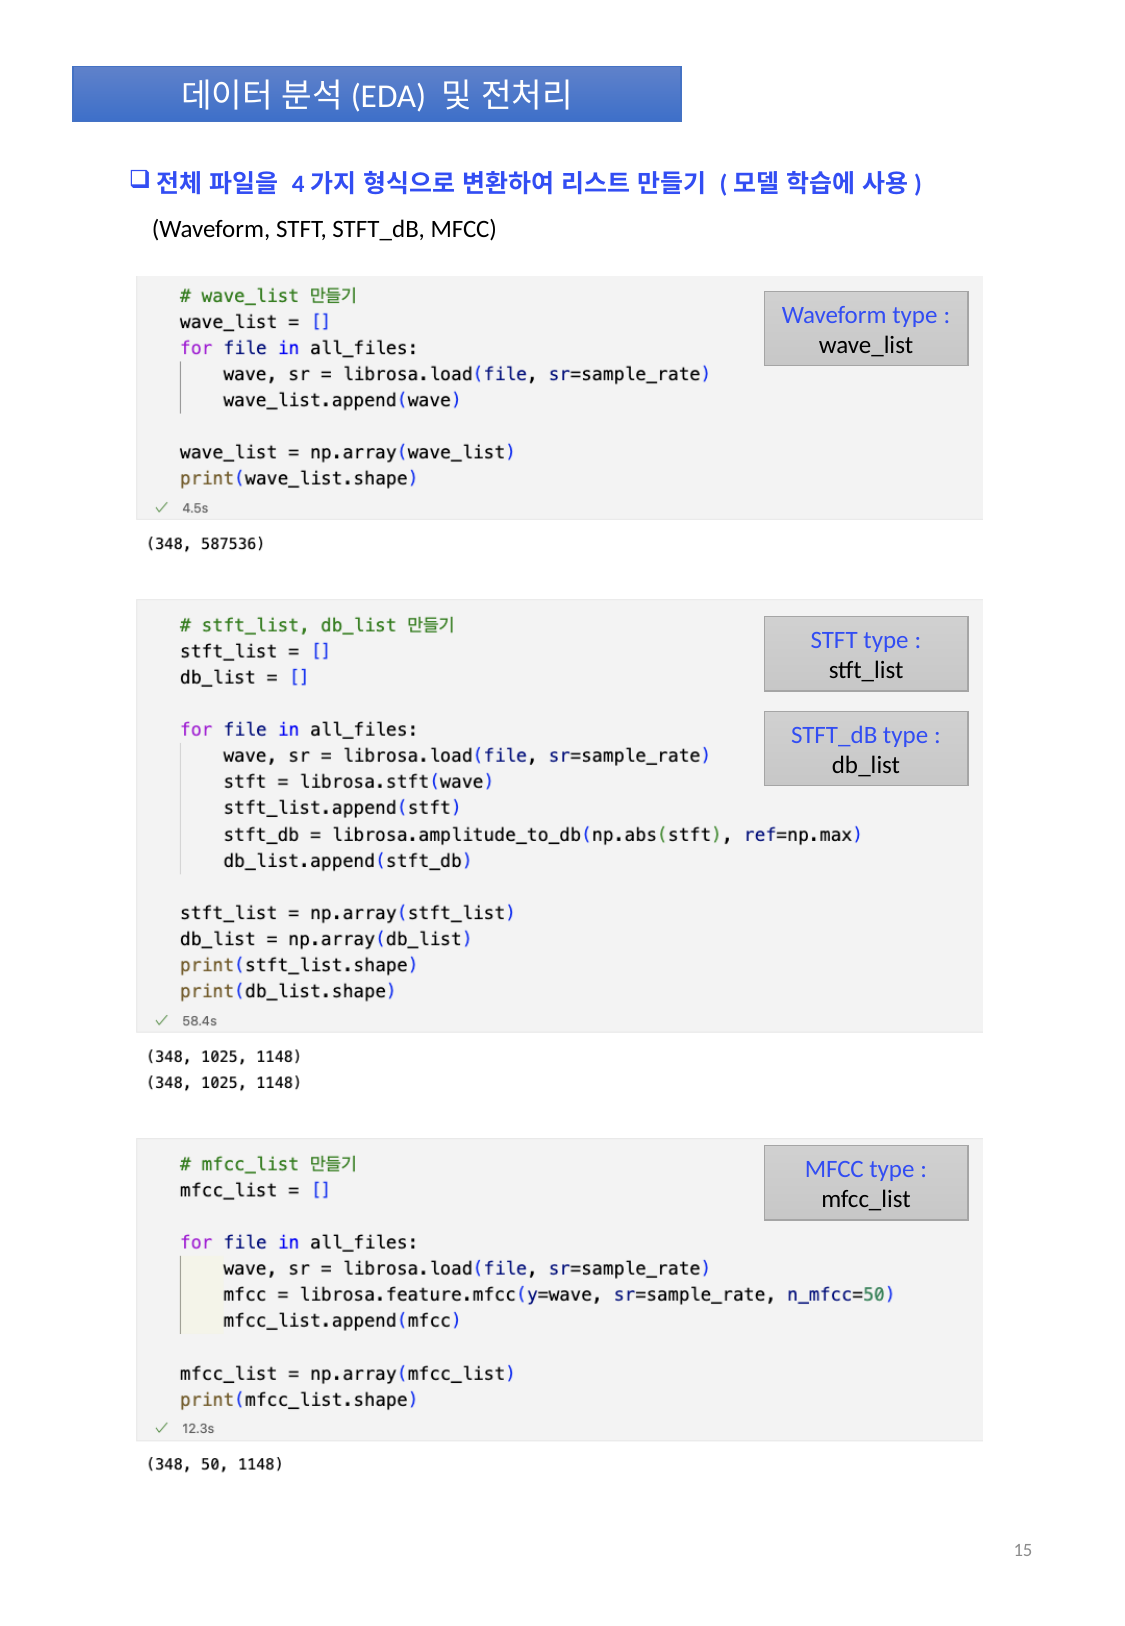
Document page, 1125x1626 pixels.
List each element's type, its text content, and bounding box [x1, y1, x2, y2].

text_box 전체 파일을 4가지 형식으로 변환하여 리스트 만들기 (모델 학습에 사용) (Waveform, STFT, STFT_dB, MFCC) [114, 145, 1059, 250]
picture [132, 276, 983, 1481]
text_box 데이터 분석(EDA) 및 전처리 [72, 66, 682, 122]
slide_number 14 [794, 1506, 1048, 1593]
